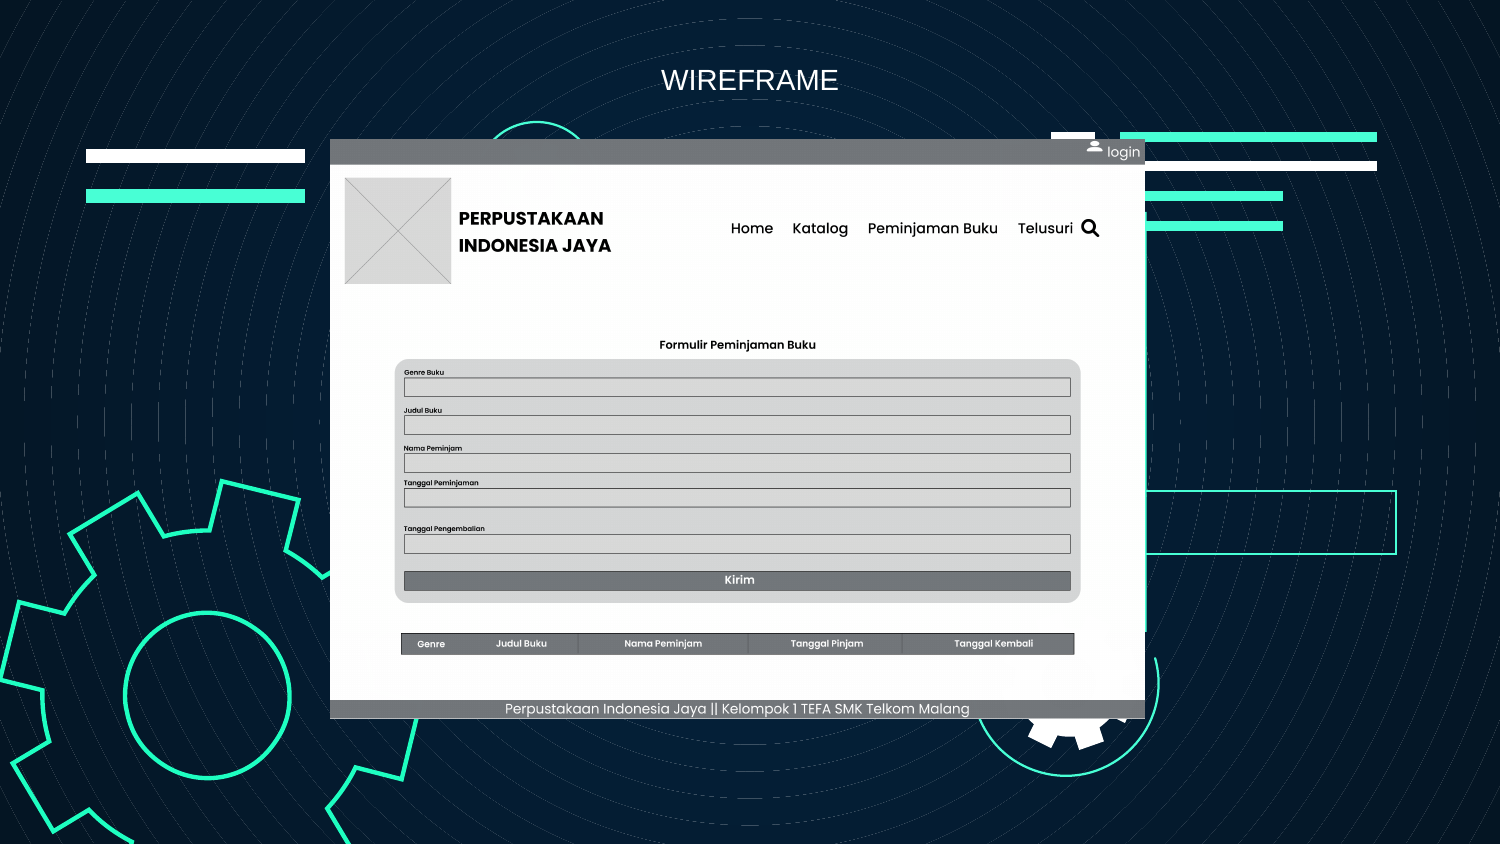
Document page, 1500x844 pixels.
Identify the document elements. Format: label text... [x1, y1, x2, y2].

text_box [85, 149, 305, 163]
text_box [1150, 221, 1283, 231]
text_box [1150, 161, 1378, 172]
text_box [1027, 728, 1104, 751]
text_box [1050, 131, 1095, 138]
text_box [85, 189, 305, 203]
text_box [1150, 191, 1283, 201]
picture [330, 139, 1145, 720]
text_box WIREFRAME [524, 11, 976, 111]
text_box [1120, 131, 1378, 142]
